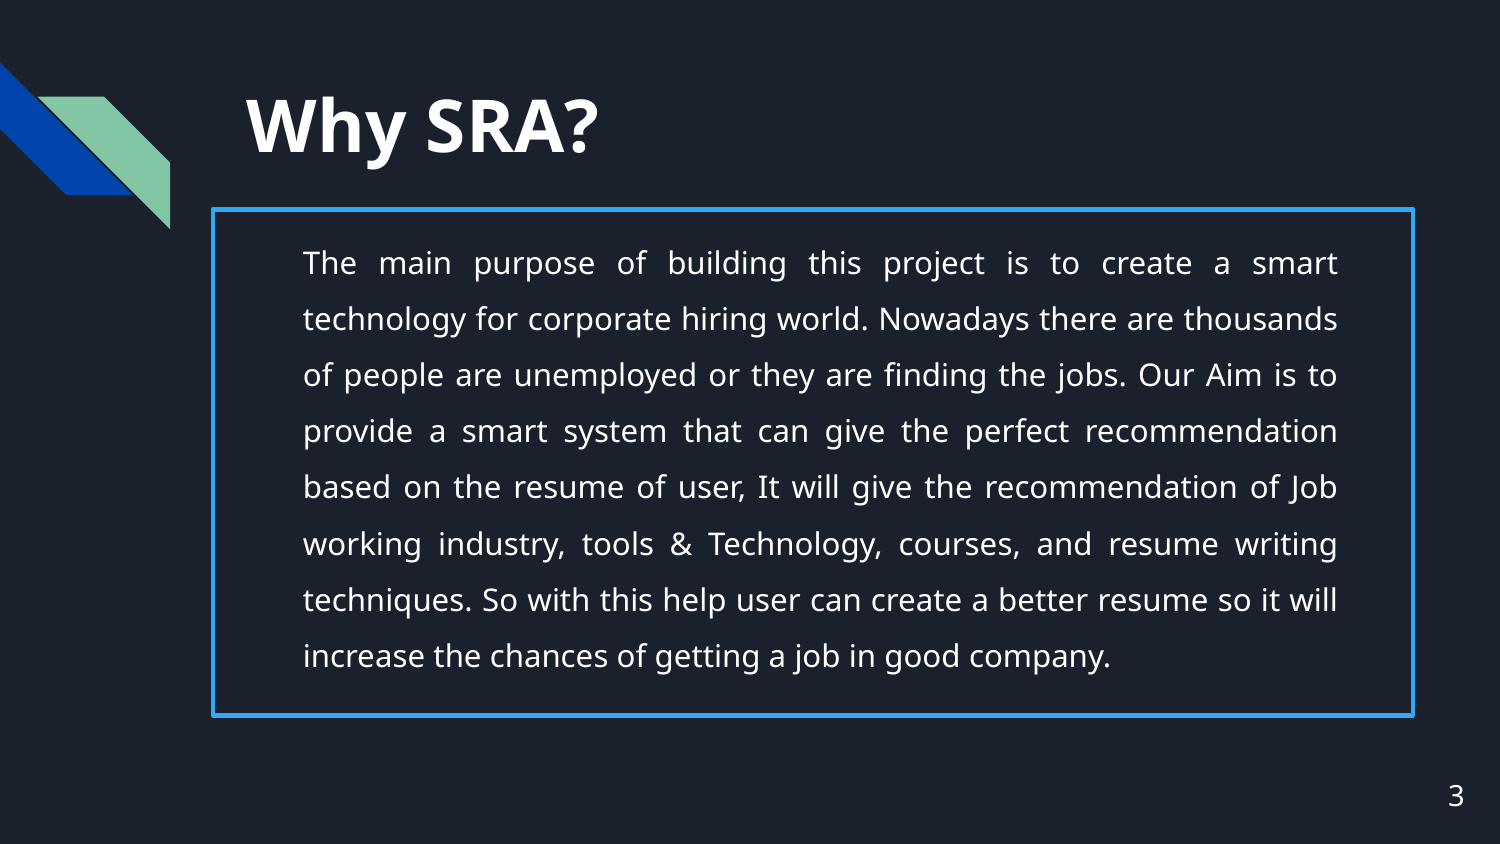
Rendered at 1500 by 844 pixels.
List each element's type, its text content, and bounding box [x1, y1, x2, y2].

list The main purpose of building this project is to create a smart technology for corporate hiring world. Nowadays there are thousands of people are unemployed or they are finding the jobs. Our Aim is to provide a smart system that can give the perfect recommendation based on the resume of user, It will give the recommendation of Job working industry, tools & Technology, courses, and resume writing techniques. So with this help user can create a better resume so it will increase the chances of getting a job in good company. [212, 209, 1413, 716]
slide_number 3 [1389, 764, 1480, 830]
title Why SRA? [212, 64, 1368, 187]
